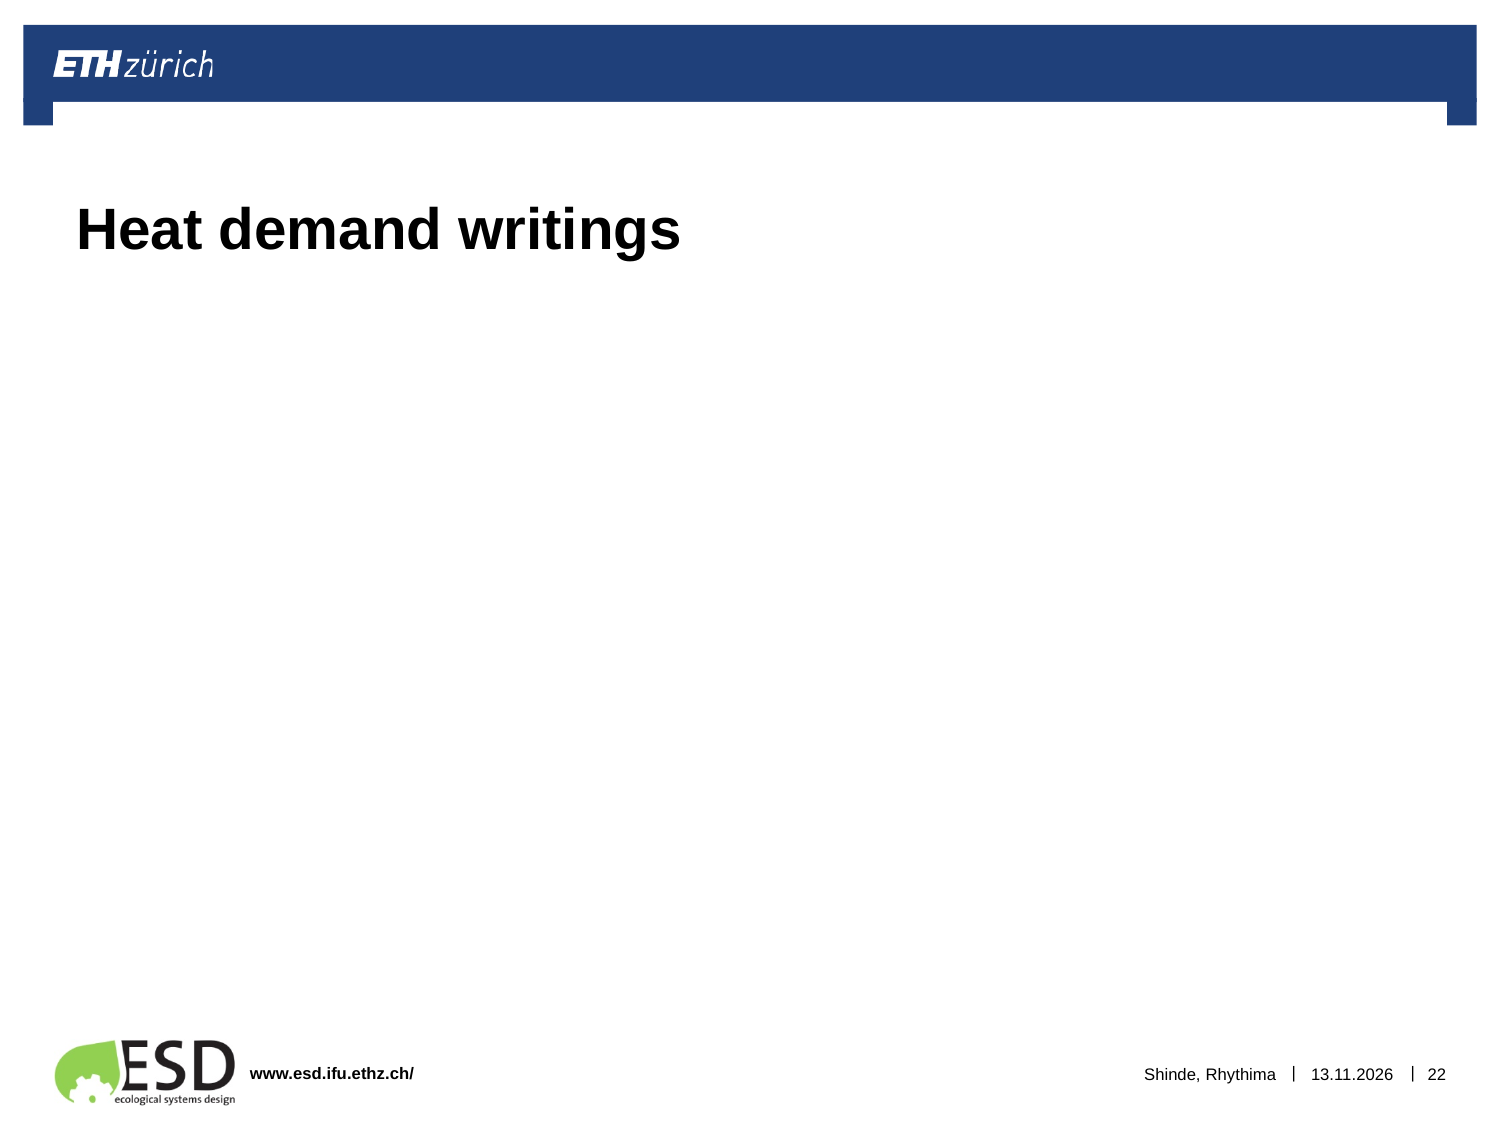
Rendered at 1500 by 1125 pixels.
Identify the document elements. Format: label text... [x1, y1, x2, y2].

picture [54, 1039, 235, 1106]
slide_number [1302, 1034, 1403, 1112]
title Heat demand writings [53, 101, 1447, 262]
slide_number 22 [1415, 1034, 1459, 1112]
footer Shinde, Rhythima [750, 1034, 1277, 1112]
